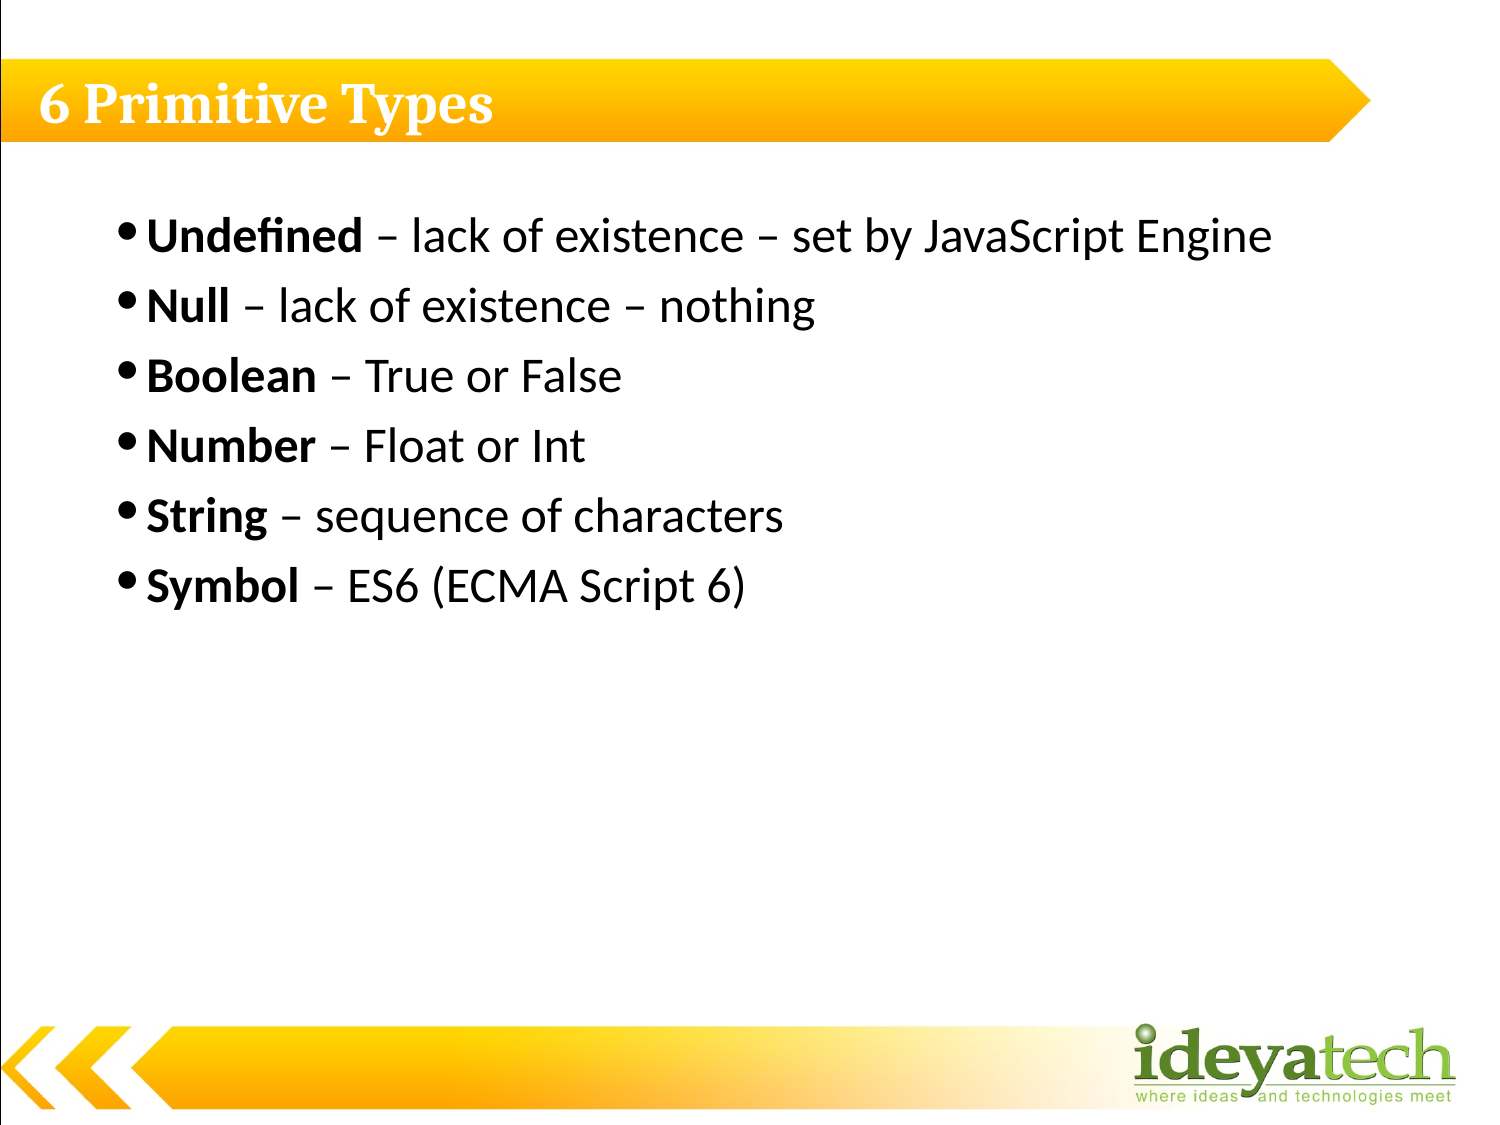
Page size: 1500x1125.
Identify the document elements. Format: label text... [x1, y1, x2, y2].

picture [0, 0, 1500, 1125]
list Undefined – lack of existence – set by JavaScript Engine Null – lack of existence – nothing Boolean – True or False Number – Float or Int String – sequence of characters Symbol – ES6 (ECMA Script 6) [75, 187, 1425, 988]
title 6 Primitive Types [24, 50, 1300, 150]
